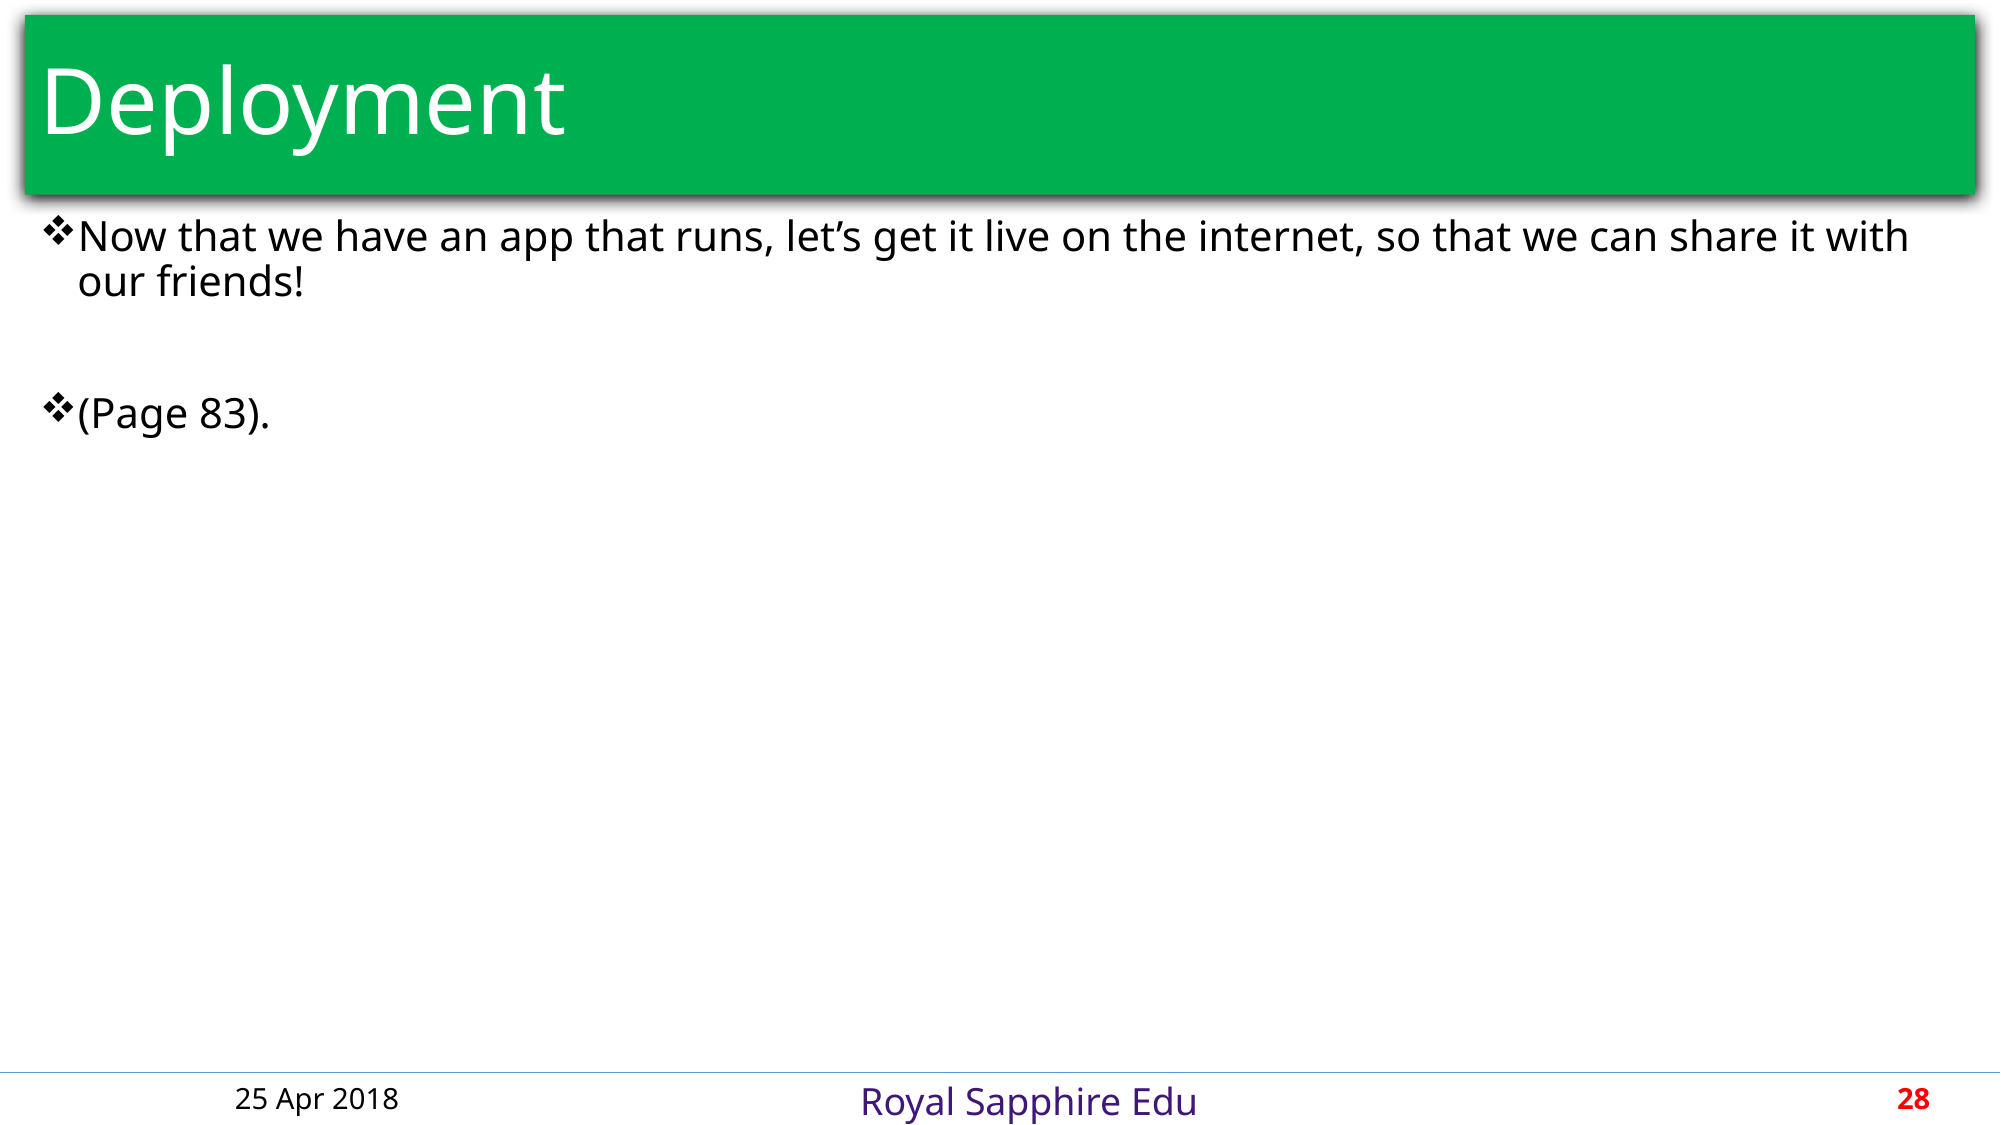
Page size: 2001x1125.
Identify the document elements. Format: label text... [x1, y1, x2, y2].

title Deployment [24, 14, 1975, 195]
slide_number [220, 1072, 671, 1115]
list Now that we have an app that runs, let’s get it live on the internet, so that we can share it with our friends! (Page 83). [24, 208, 1975, 1063]
slide_number 28 [1495, 1072, 1946, 1115]
